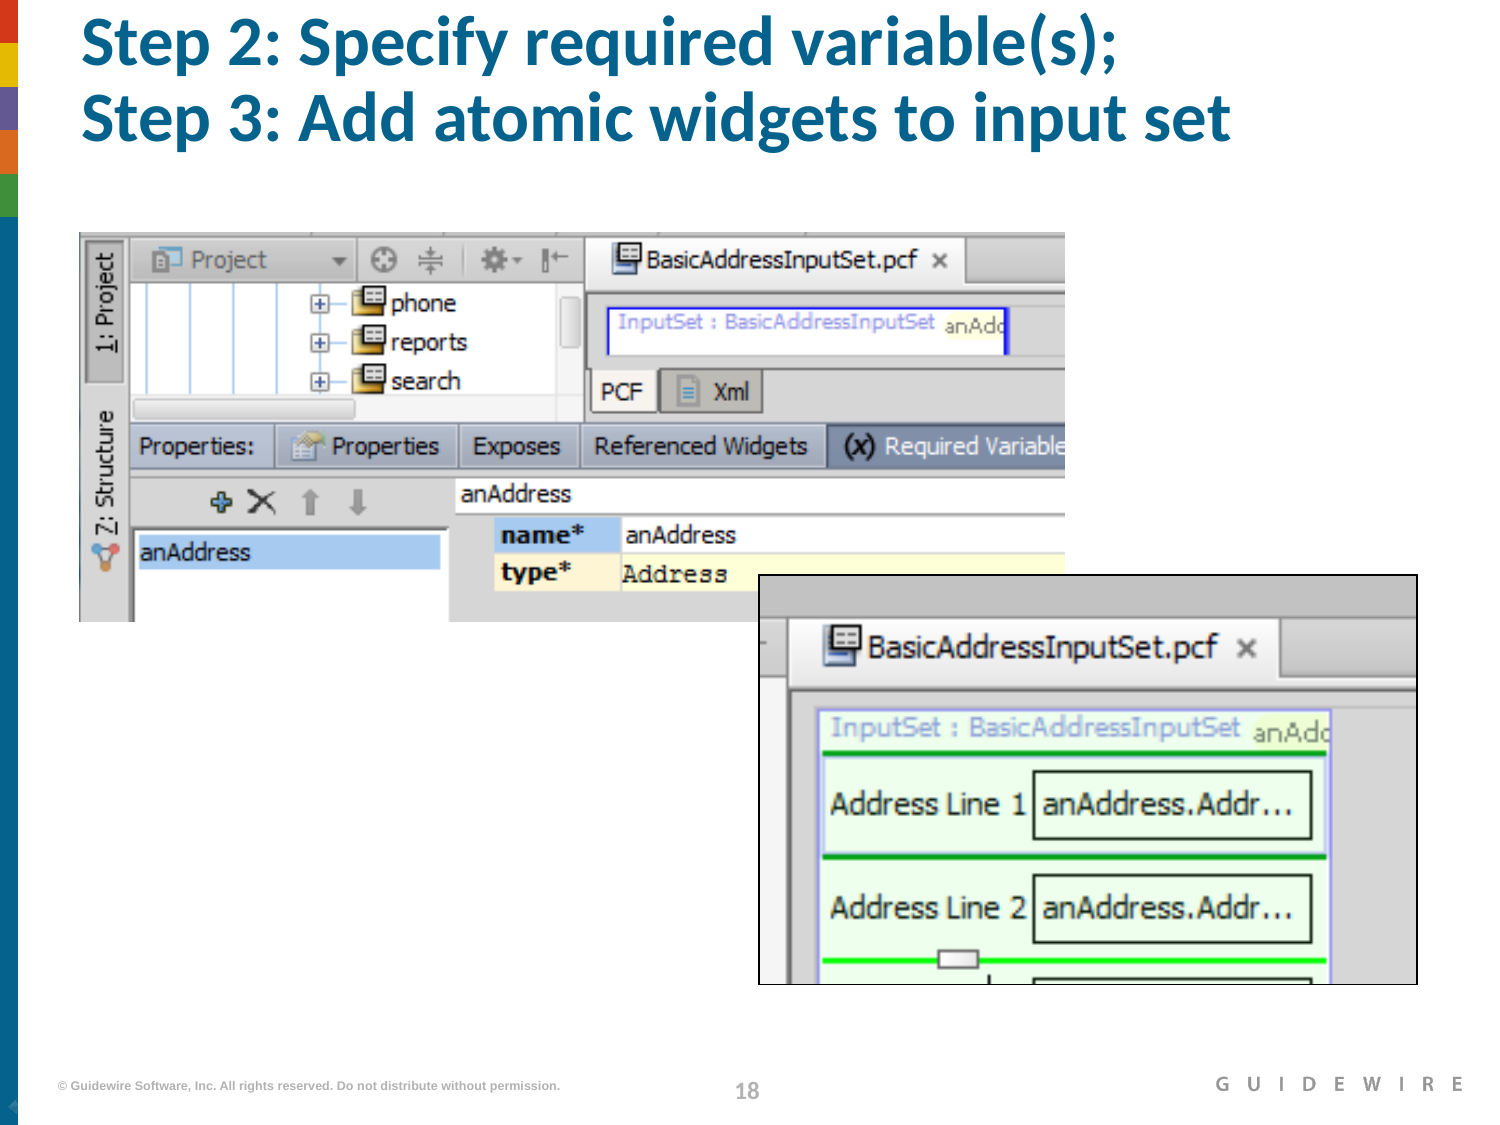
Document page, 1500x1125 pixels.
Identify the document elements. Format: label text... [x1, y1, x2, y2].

picture [1215, 1073, 1480, 1096]
picture [79, 231, 1417, 984]
picture [10, 1101, 18, 1111]
title Step 2: Specify required variable(s); Step 3: Add atomic widgets to input set [81, 19, 1446, 142]
picture [0, 0, 18, 216]
